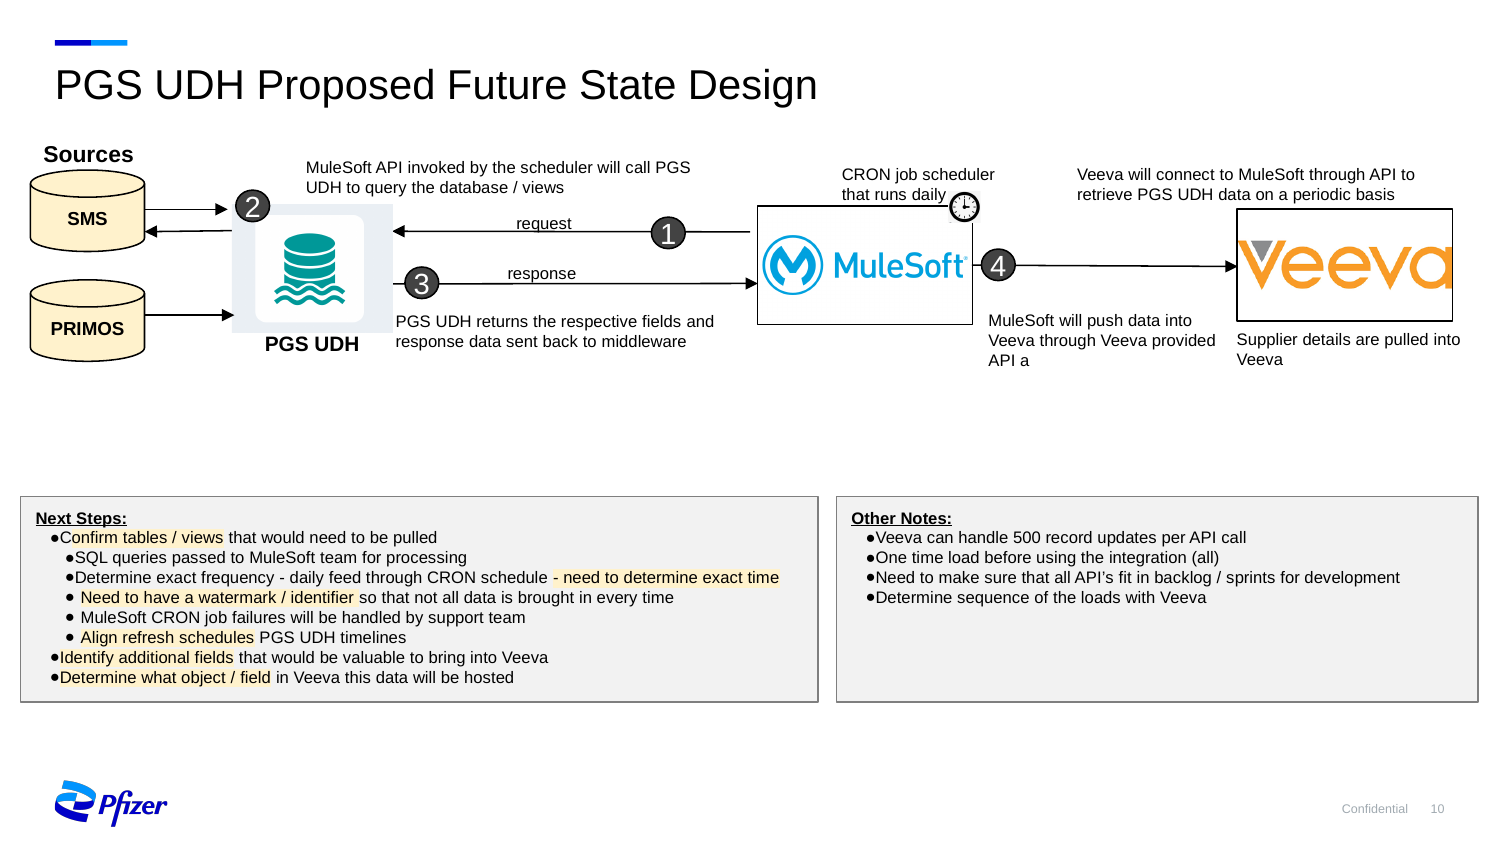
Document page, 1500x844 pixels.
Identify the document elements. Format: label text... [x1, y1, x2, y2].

text_box 1 [653, 241, 683, 249]
title PGS UDH Proposed Future State Design [54, 59, 1445, 111]
text_box Veeva will connect to MuleSoft through API to retrieve PGS UDH data on a periodic basis [1062, 148, 1454, 219]
text_box CRON job scheduler that runs daily [826, 148, 1025, 219]
text_box request [494, 212, 594, 229]
text_box MuleSoft API invoked by the scheduler will call PGS UDH to query the database / views [290, 142, 739, 213]
picture [757, 191, 981, 324]
text_box SMS [30, 175, 145, 252]
text_box 2 [236, 190, 270, 202]
text_box 4 [984, 274, 1012, 281]
text_box MuleSoft will push data into Veeva through Veeva provided API a [973, 294, 1237, 385]
text_box response [494, 262, 594, 281]
text_box Next Steps: Confirm tables / views that would need to be pulled SQL queries passed to MuleSoft team for processing Determine exact frequency - daily feed through CRON schedule - need to determine exact time Need to have a watermark / identifier so that not all data is brought in every time MuleSoft CRON job failures will be handled by support team Align refresh schedules PGS UDH timelines Identify additional fields that would be valuable to bring into Veeva Determine what object / field in Veeva this data will be hosted [20, 496, 819, 702]
text_box Other Notes: Veeva can handle 500 record updates per API call One time load before using the integration (all) Need to make sure that all API’s fit in backlog / sprints for development Determine sequence of the loads with Veeva [836, 496, 1479, 702]
picture [231, 204, 394, 333]
text_box 4 [981, 249, 1015, 263]
text_box PGS UDH [231, 340, 393, 369]
text_box Supplier details are pulled into Veeva [1236, 313, 1500, 384]
text_box PGS UDH returns the respective fields and response data sent back to middleware [393, 296, 742, 367]
text_box PRIMOS [30, 279, 145, 362]
picture [54, 780, 168, 827]
picture [1237, 209, 1452, 321]
text_box 3 [405, 266, 439, 281]
text_box Sources [28, 132, 176, 175]
text_box 1 [651, 217, 685, 229]
text_box 3 [408, 292, 436, 296]
